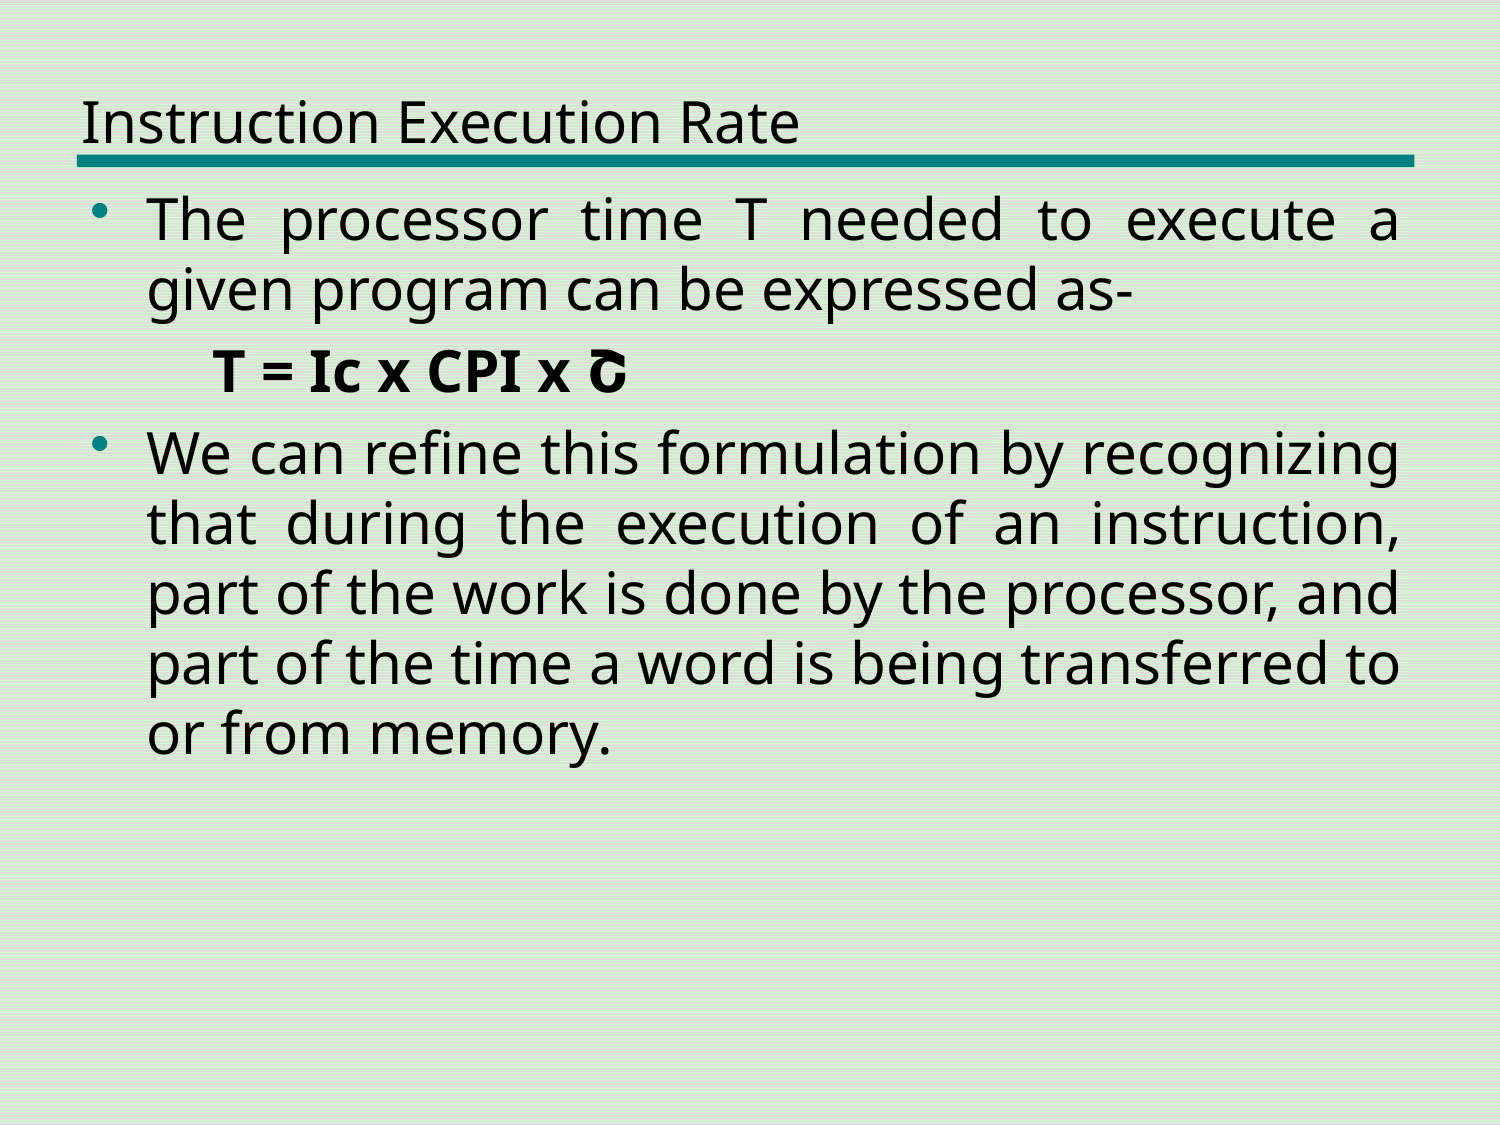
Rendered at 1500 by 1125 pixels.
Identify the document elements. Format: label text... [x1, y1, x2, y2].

title Instruction Execution Rate [66, 24, 1413, 163]
list The processor time T needed to execute a given program can be expressed as- T = Ic x CPI x Շ We can refine this formulation by recognizing that during the execution of an instruction, part of the work is done by the processor, and part of the time a word is being transferred to or from memory. [75, 174, 1417, 1100]
